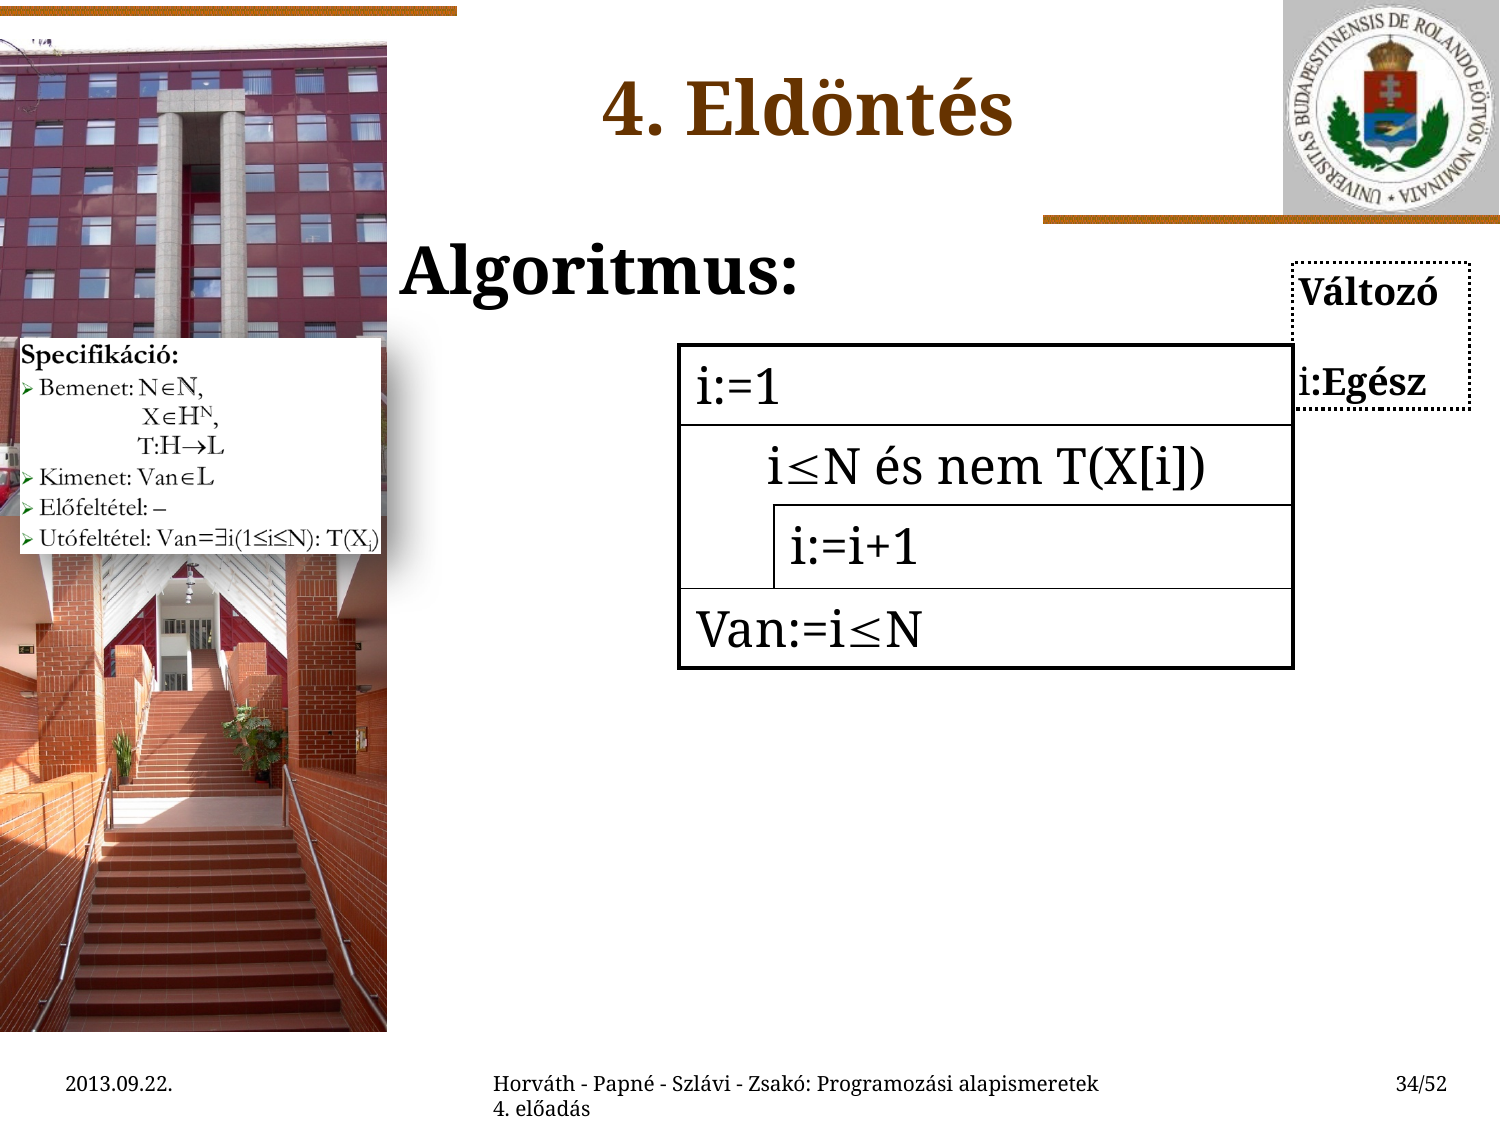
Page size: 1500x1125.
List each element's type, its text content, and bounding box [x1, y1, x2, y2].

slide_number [50, 1062, 363, 1122]
table_cell iN és nem T(X[i]) [681, 426, 1291, 505]
picture [1043, 0, 1500, 232]
table_cell Van:=iN [681, 589, 1291, 666]
table_cell i:=i+1 [775, 506, 1291, 588]
table_cell [681, 505, 773, 588]
footer Horváth - Papné - Szlávi - Zsakó: Programozási alapismeretek 4. előadás [478, 1062, 1128, 1122]
title 4. Eldöntés [384, 13, 1235, 197]
table_header i:=1 [681, 347, 1291, 424]
picture [0, 0, 457, 24]
list Algoritmus: [384, 219, 1471, 1000]
text_box Változó i:Egész [1292, 262, 1470, 409]
picture [0, 39, 387, 1032]
slide_number 34/52 [1149, 1062, 1463, 1122]
